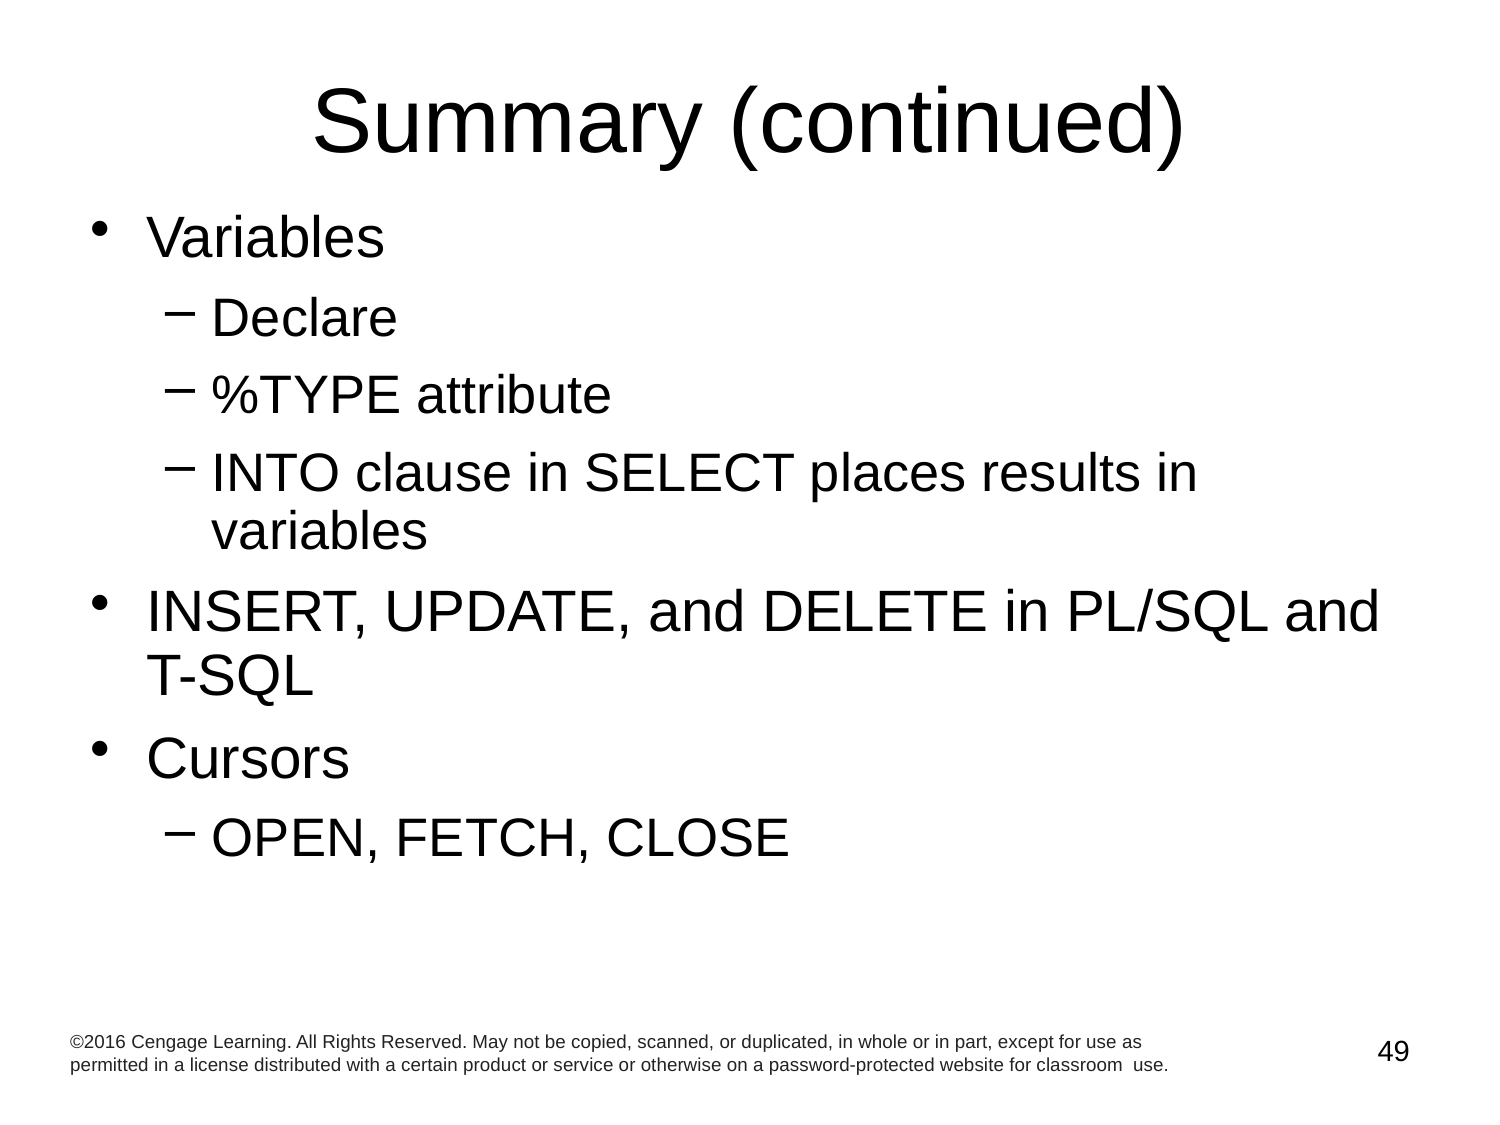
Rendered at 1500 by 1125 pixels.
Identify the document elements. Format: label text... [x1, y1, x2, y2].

list Variables Declare %TYPE attribute INTO clause in SELECT places results in variables INSERT, UPDATE, and DELETE in PL/SQL and T-SQL Cursors OPEN, FETCH, CLOSE [75, 200, 1425, 1000]
title Summary (continued) [75, 45, 1425, 188]
footer ©2016 Cengage Learning. All Rights Reserved. May not be copied, scanned, or duplicated, in whole or in part, except for use as permitted in a license distributed with a certain product or service or otherwise on a password-protected website for classroom use. [55, 1022, 1188, 1098]
slide_number 49 [1224, 1024, 1426, 1104]
